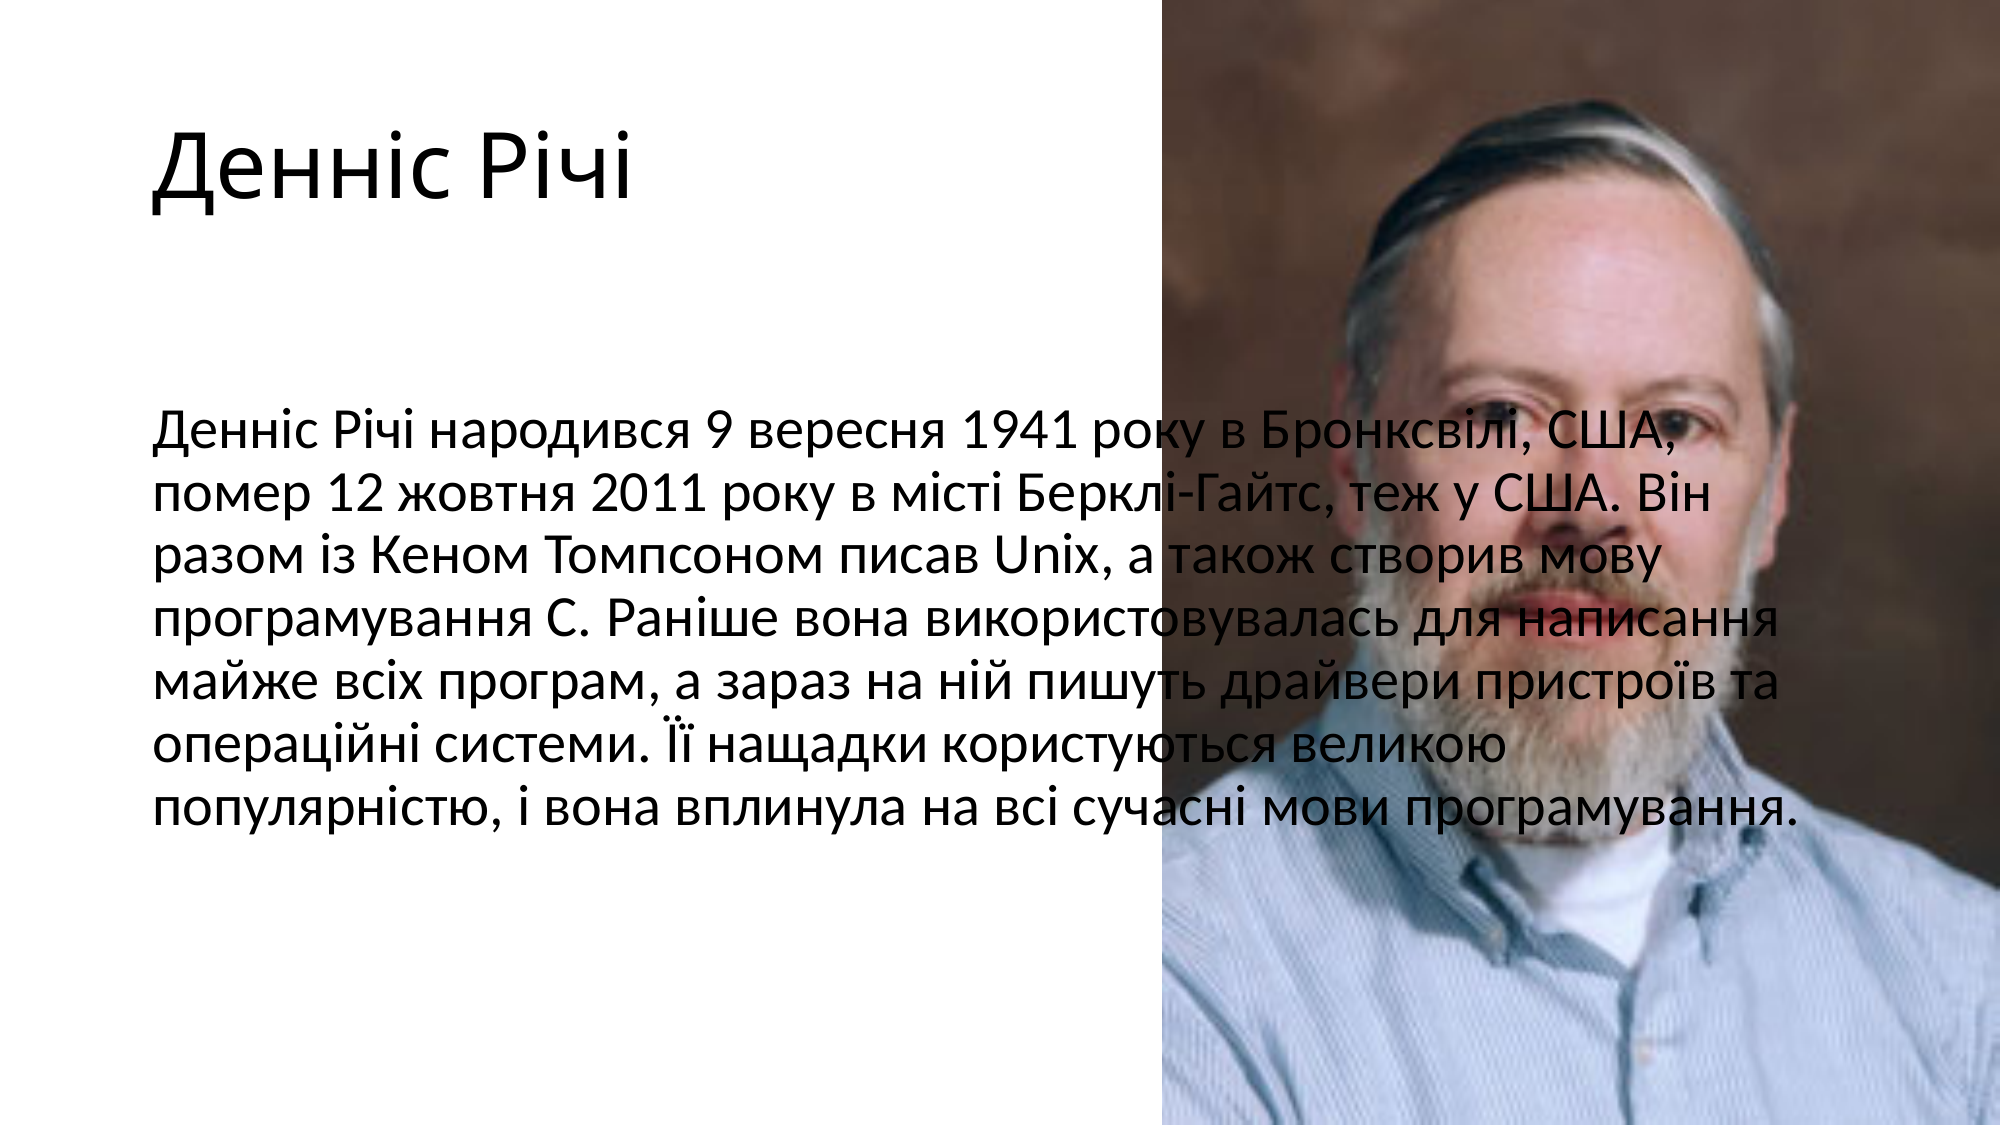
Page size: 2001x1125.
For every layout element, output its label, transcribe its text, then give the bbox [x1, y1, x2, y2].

list Денніс Річі народився 9 вересня 1941 року в Бронксвілі, США, помер 12 жовтня 2011 року в місті Берклі-Гайтс, теж у США. Він разом із Кеном Томпсоном писав Unix, а також створив мову програмування C. Раніше вона використовувалась для написання майже всіх програм, а зараз на ній пишуть драйвери пристроїв та операційні системи. Її нащадки користуються великою популярністю, і вона вплинула на всі сучасні мови програмування. [137, 299, 1162, 1014]
title Денніс Річі [137, 59, 1162, 278]
picture [1162, 0, 2000, 1125]
